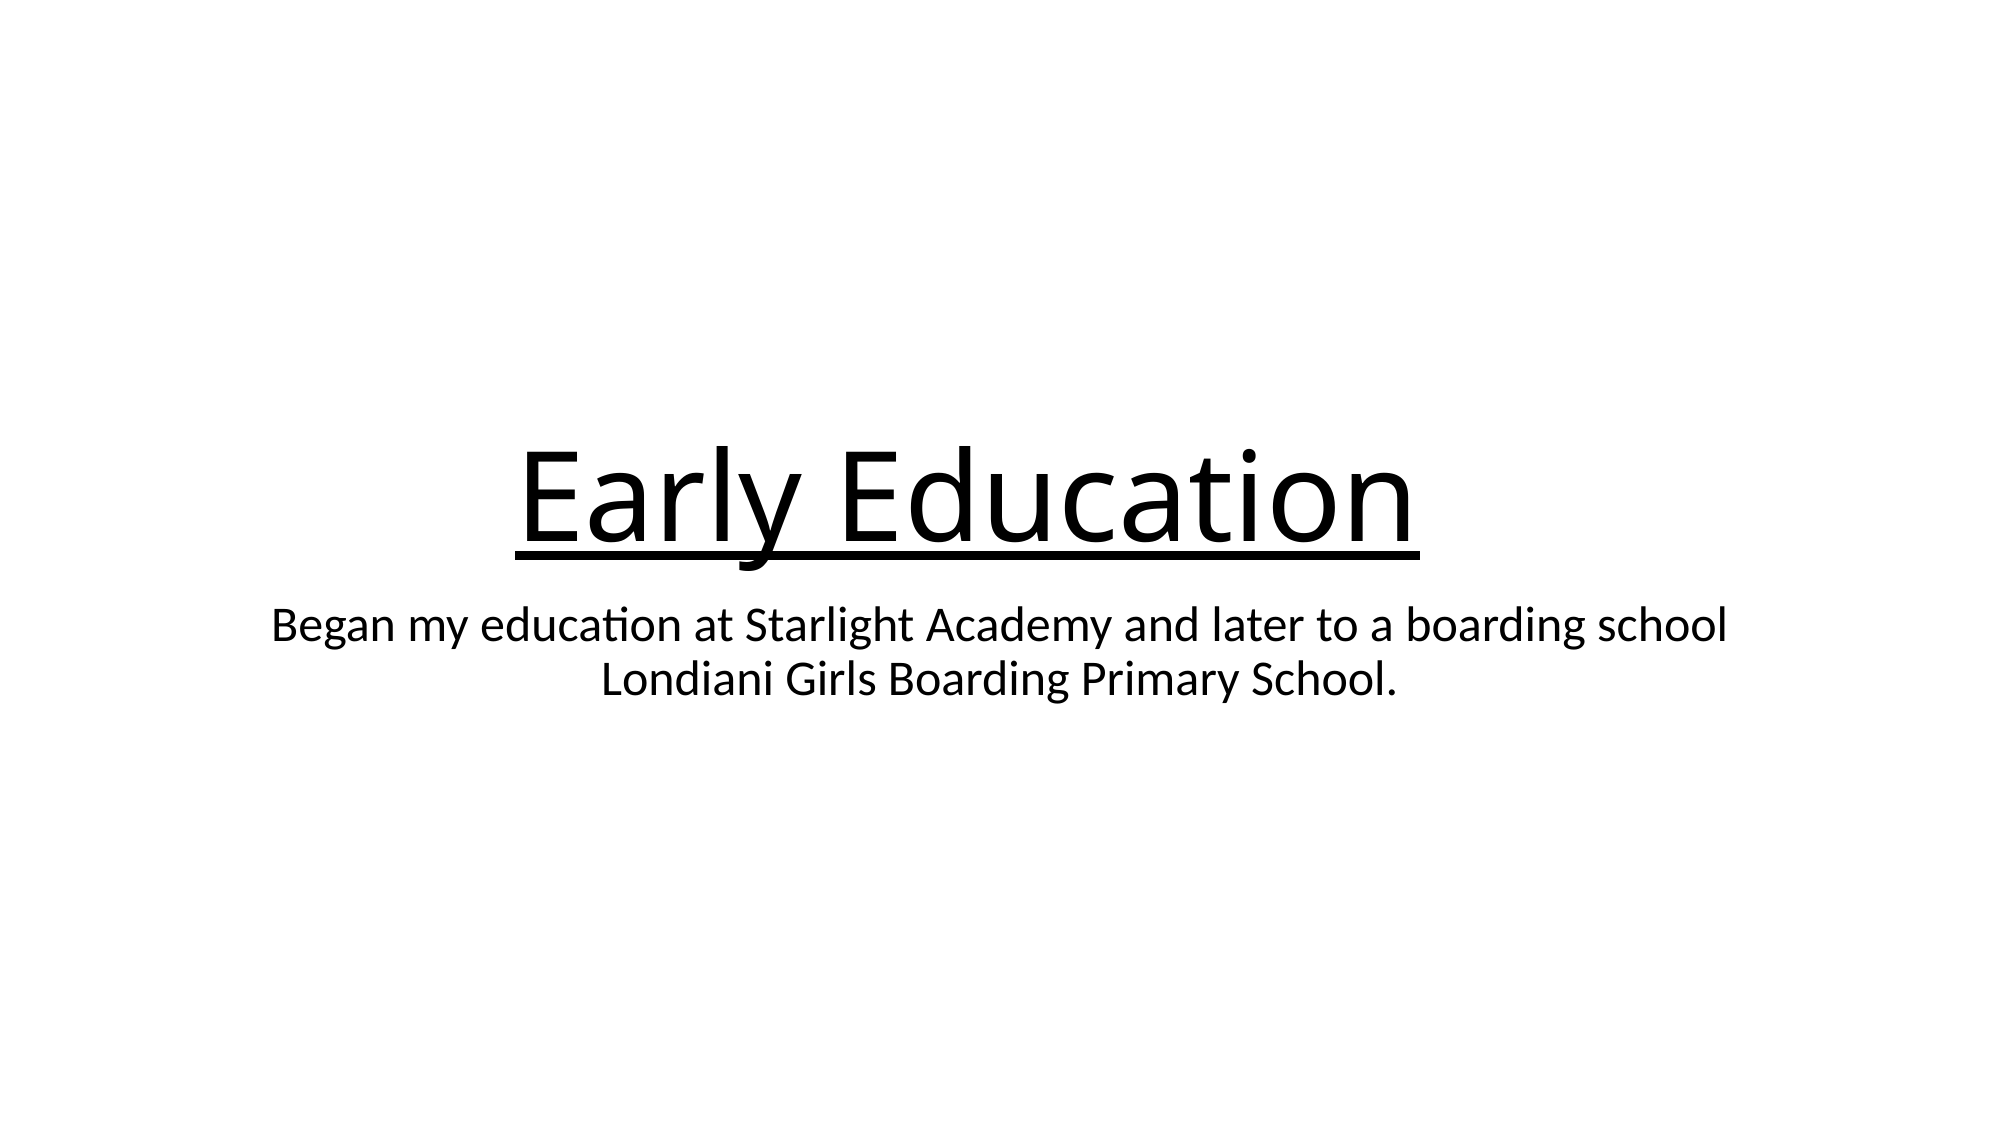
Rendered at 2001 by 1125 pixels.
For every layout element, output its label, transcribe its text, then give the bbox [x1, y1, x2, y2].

subtitle Began my education at Starlight Academy and later to a boarding school Londiani Girls Boarding Primary School. [249, 590, 1750, 863]
title Early Education [249, 184, 1750, 576]
